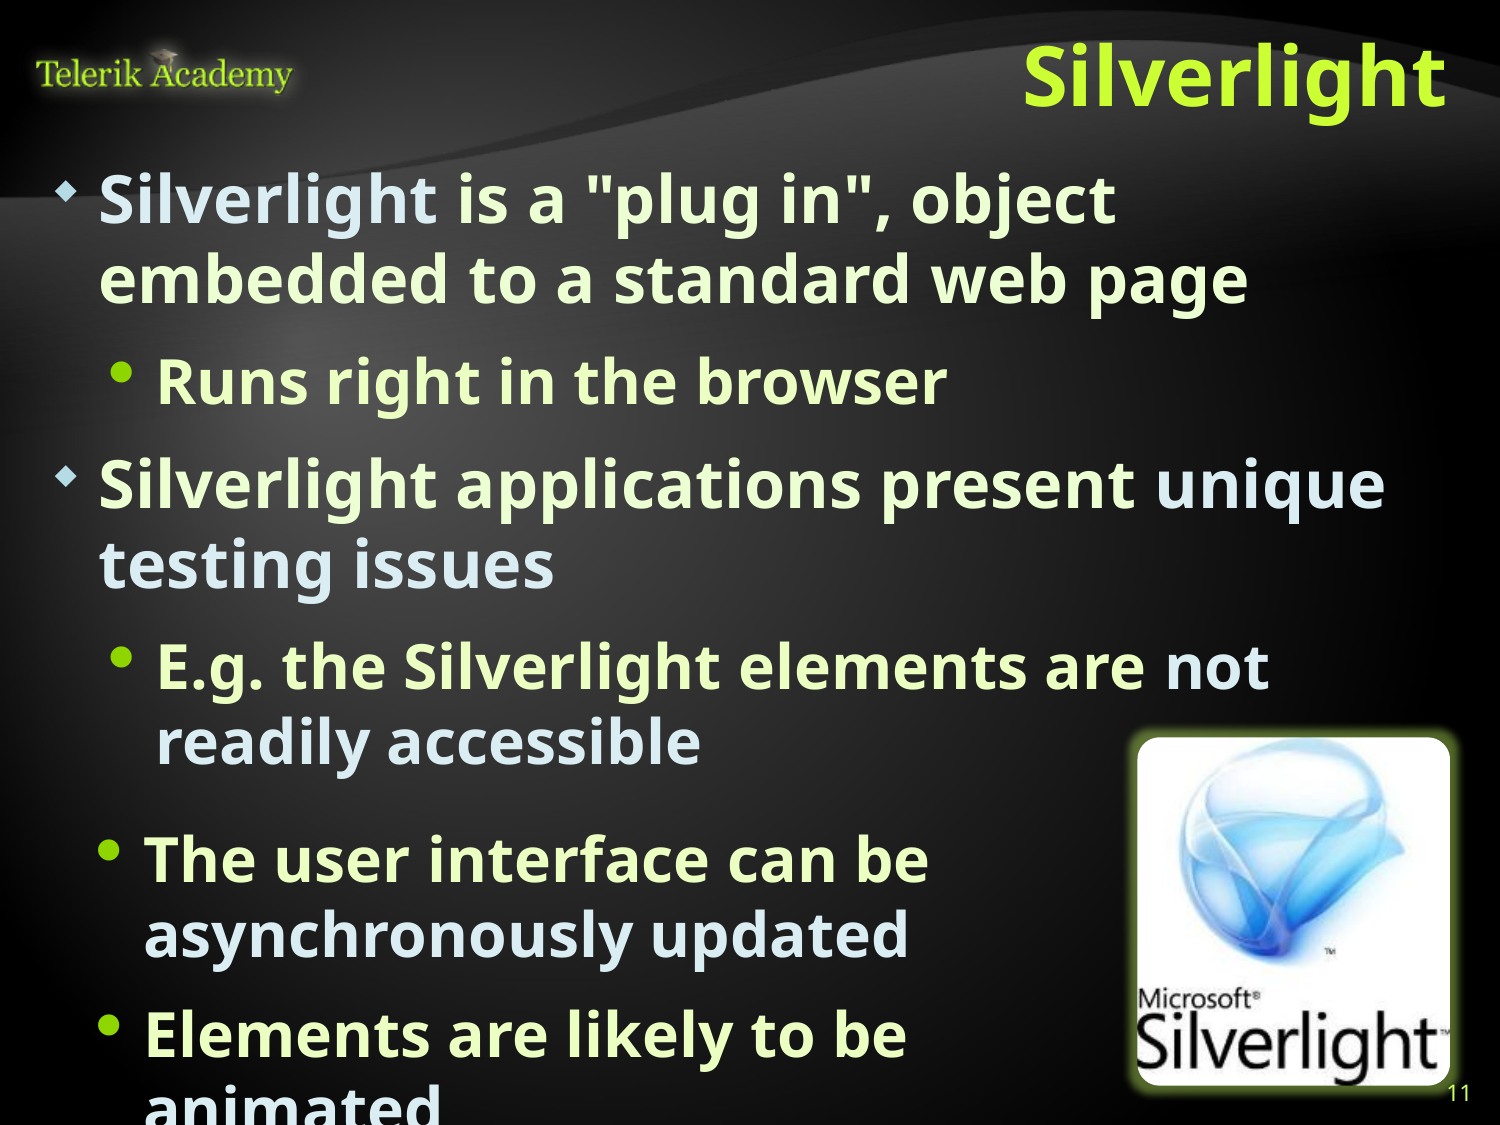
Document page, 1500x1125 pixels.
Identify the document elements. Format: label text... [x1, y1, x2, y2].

slide_number 11 [1412, 1074, 1488, 1113]
text_box The user interface can be asynchronously updated Elements are likely to be animated [24, 812, 1113, 1113]
title Silverlight [300, 12, 1463, 149]
picture [0, 0, 1500, 1125]
list Silverlight is a "plug in", object embedded to a standard web page Runs right in the browser Silverlight applications present unique testing issues E.g. the Silverlight elements are not readily accessible [37, 149, 1463, 1100]
